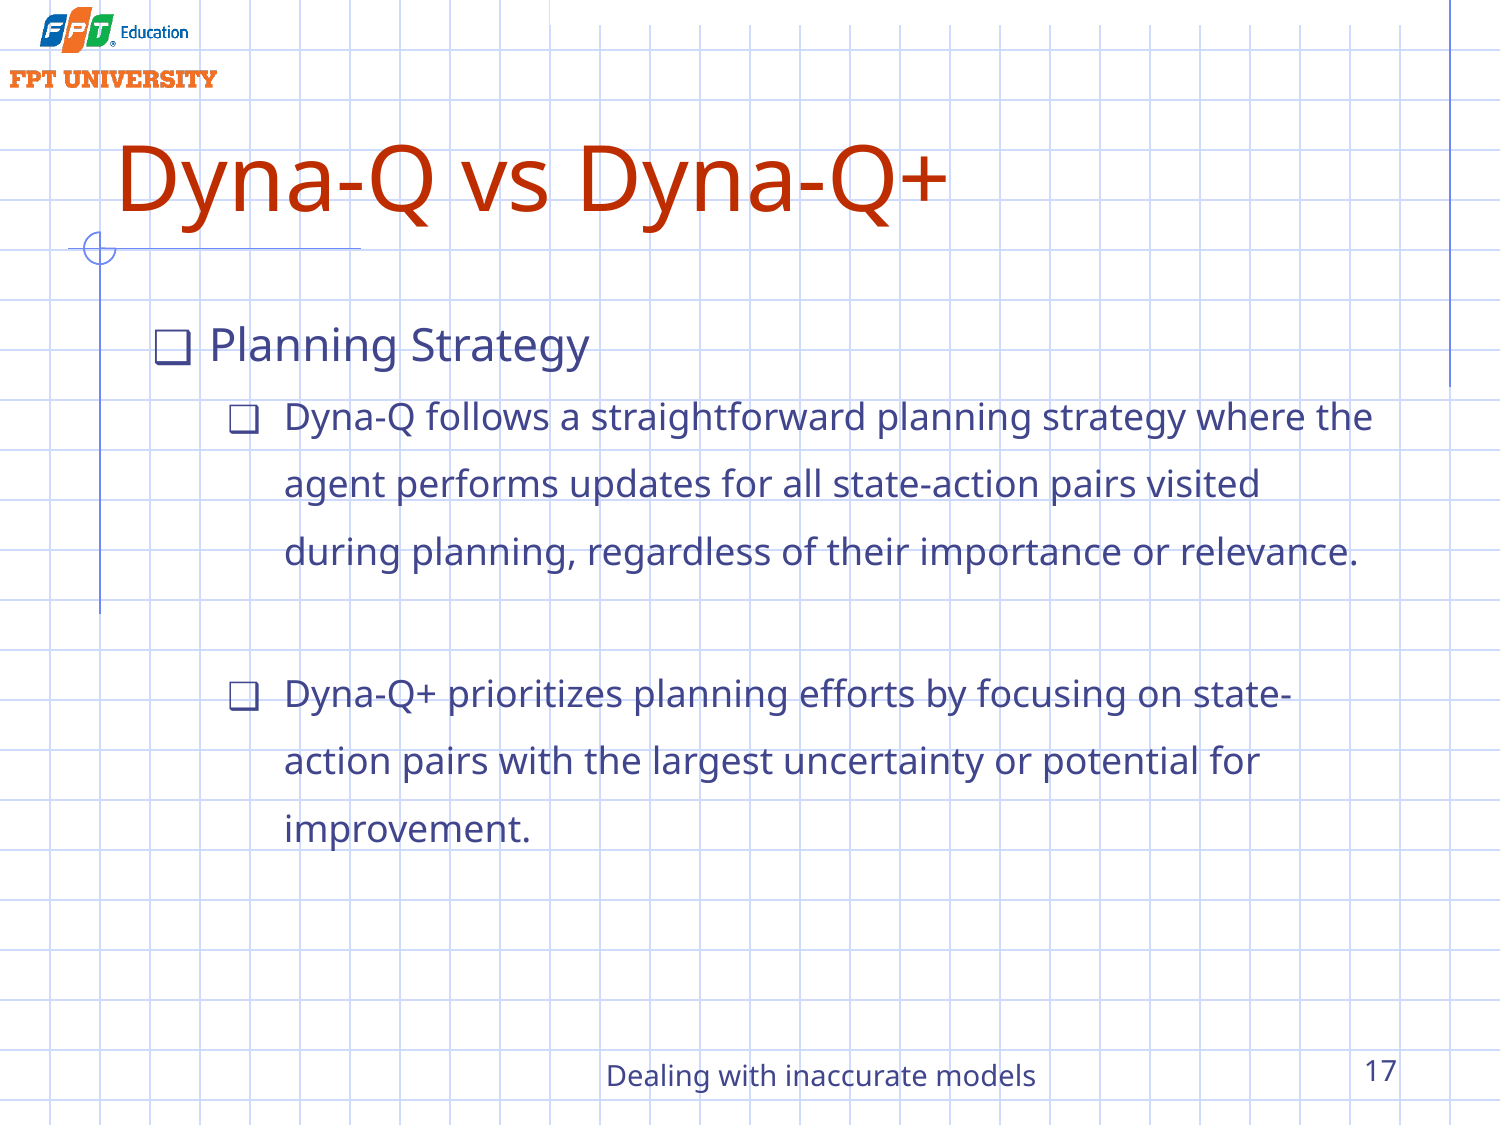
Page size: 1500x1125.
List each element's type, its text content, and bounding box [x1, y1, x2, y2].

text_box Dealing with inaccurate models [587, 1024, 1063, 1100]
title Dyna-Q vs Dyna-Q+ [99, 50, 1490, 238]
picture [10, 6, 217, 88]
list Planning Strategy Dyna-Q follows a straightforward planning strategy where the agent performs updates for all state-action pairs visited during planning, regardless of their importance or relevance. Dyna-Q+ prioritizes planning efforts by focusing on state-action pairs with the largest uncertainty or potential for improvement. [137, 280, 1400, 988]
text_box 17 [1099, 1024, 1413, 1100]
